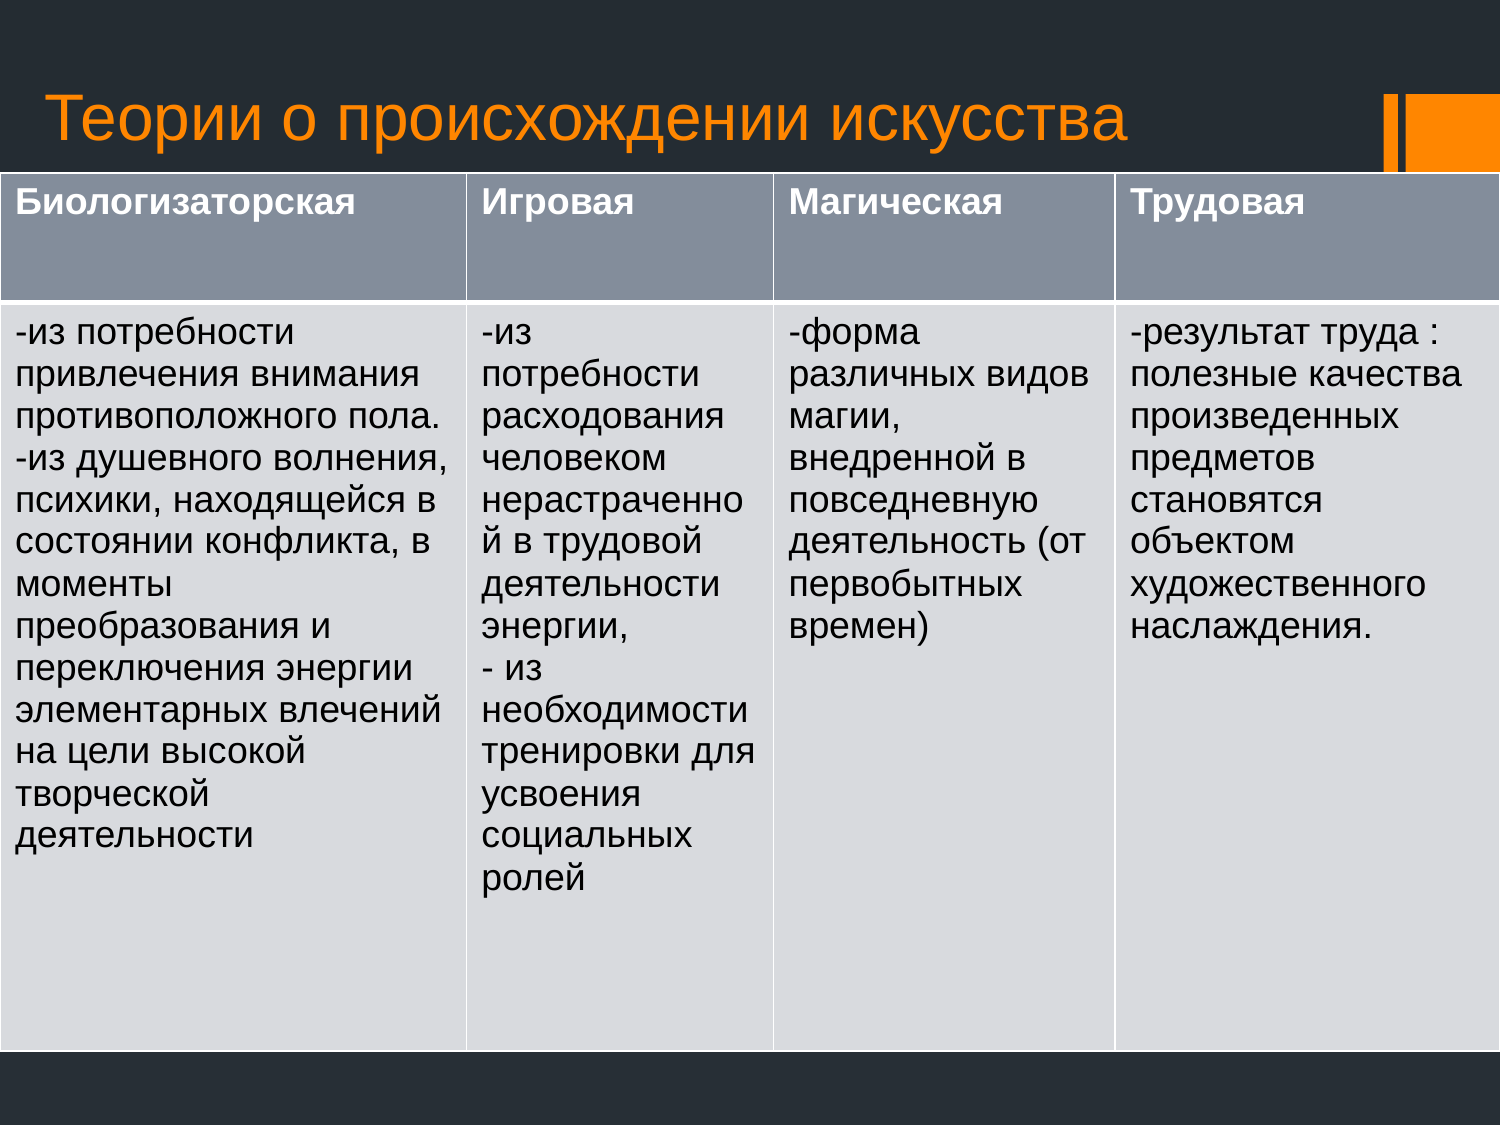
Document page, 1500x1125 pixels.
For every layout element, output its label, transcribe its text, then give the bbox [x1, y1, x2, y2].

title Теории о происхождении искусства [29, 19, 1388, 161]
table_cell -из потребности привлечения внимания противоположного пола. -из душевного волнения, психики, находящейся в состоянии конфликта, в моменты преобразования и переключения энергии элементарных влечений на цели высокой творческой деятельности [1, 305, 466, 1050]
table_header Игровая [467, 174, 773, 300]
table_header Магическая [774, 174, 1114, 300]
table_header Биологизаторская [1, 174, 466, 300]
table_cell -результат труда : полезные качества произведенных предметов становятся объектом художественного наслаждения. [1116, 305, 1499, 1050]
table_header Трудовая [1116, 174, 1499, 300]
table_cell -из потребности расходования человеком нерастраченной в трудовой деятельности энергии, - из необходимости тренировки для усвоения социальных ролей [467, 305, 773, 1050]
table_cell -форма различных видов магии, внедренной в повседневную деятельность (от первобытных времен) [774, 305, 1114, 1050]
